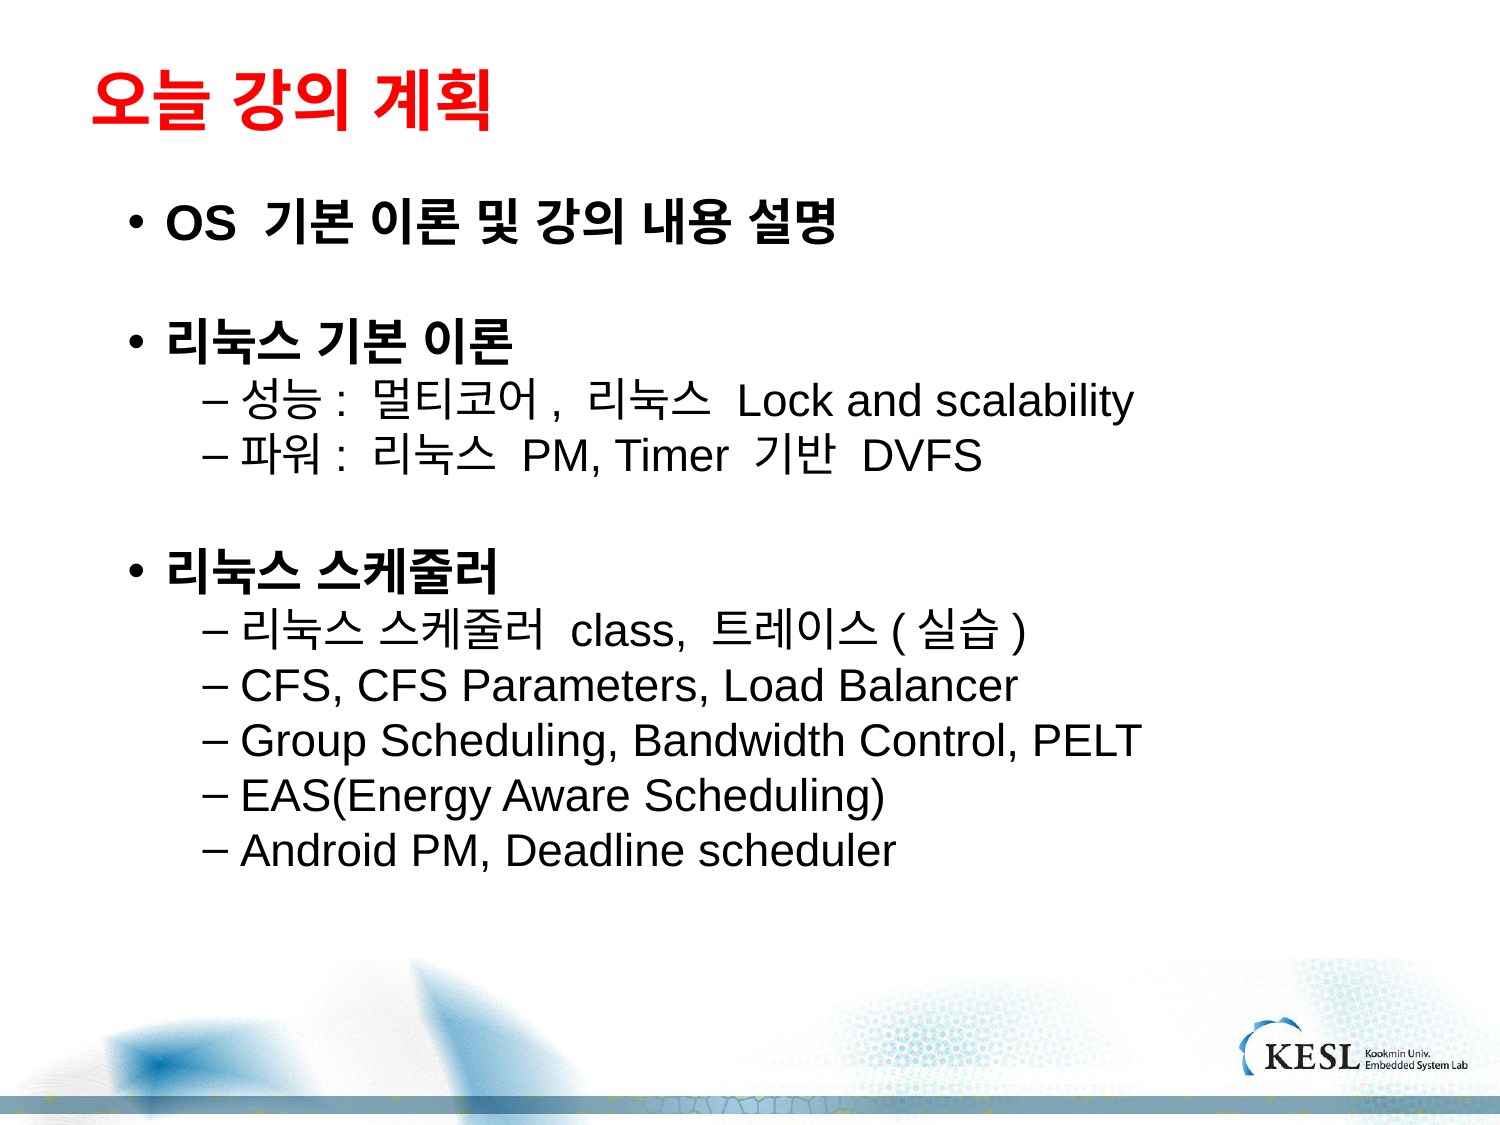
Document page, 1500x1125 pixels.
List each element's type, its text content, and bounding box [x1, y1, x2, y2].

title 오늘 강의 계획 [75, 45, 1425, 153]
list OS 기본 이론 및 강의 내용 설명 리눅스 기본 이론 성능: 멀티코어, 리눅스 Lock and scalability 파워: 리눅스 PM, Timer 기반 DVFS 리눅스 스케줄러 리눅스 스케줄러 class, 트레이스(실습) CFS, CFS Parameters, Load Balancer Group Scheduling, Bandwidth Control, PELT EAS(Energy Aware Scheduling) Android PM, Deadline scheduler [75, 175, 1425, 1005]
picture [0, 0, 1500, 1125]
